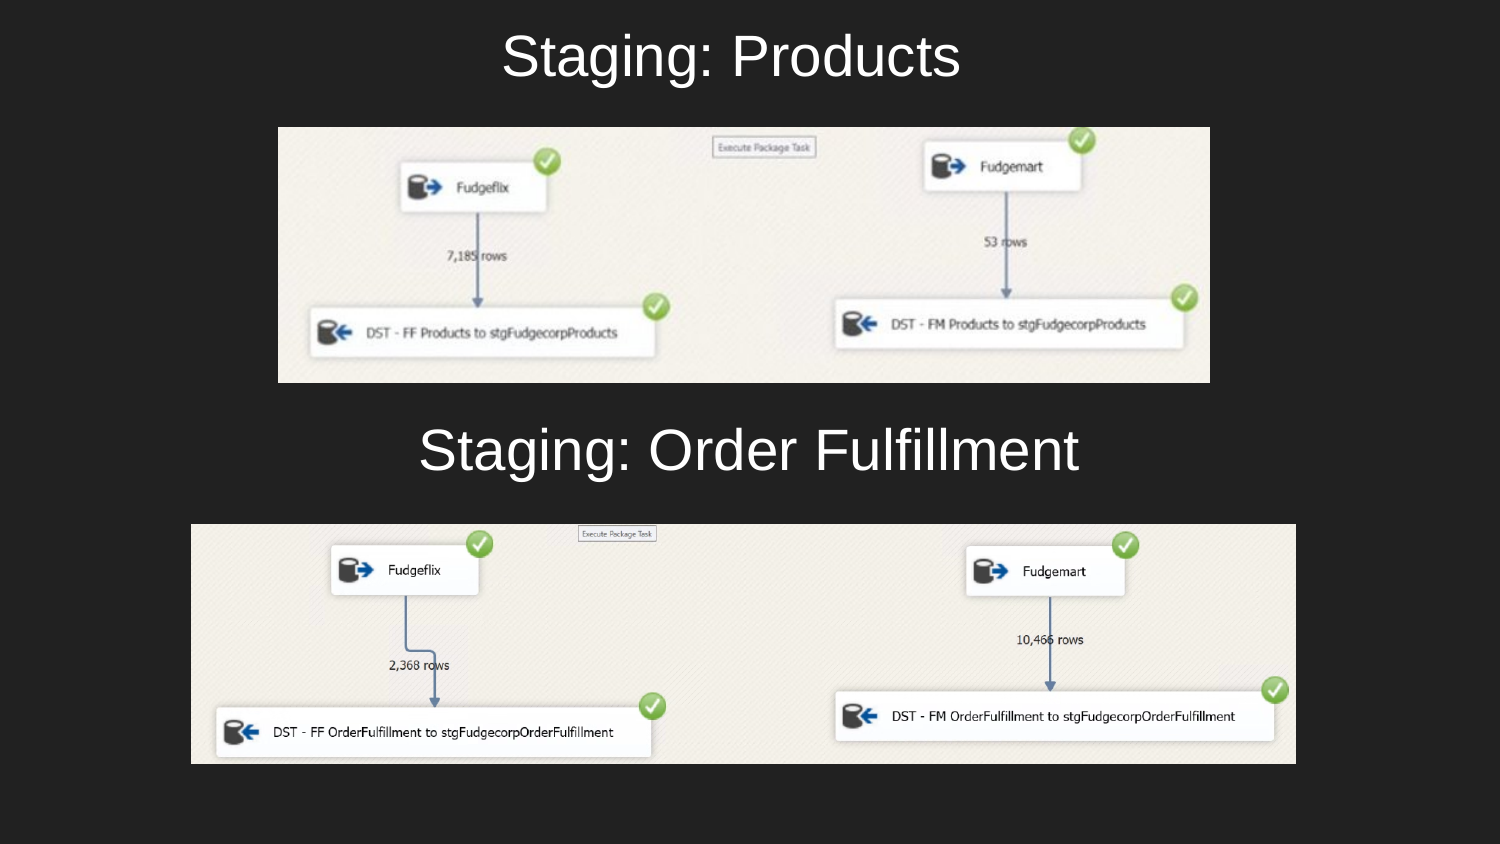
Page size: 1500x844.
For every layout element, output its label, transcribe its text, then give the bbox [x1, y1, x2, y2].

picture [278, 127, 1210, 383]
text_box Staging: Products [371, 10, 1093, 96]
text_box Staging: Order Fulfillment [389, 404, 1111, 490]
picture [191, 523, 1296, 765]
